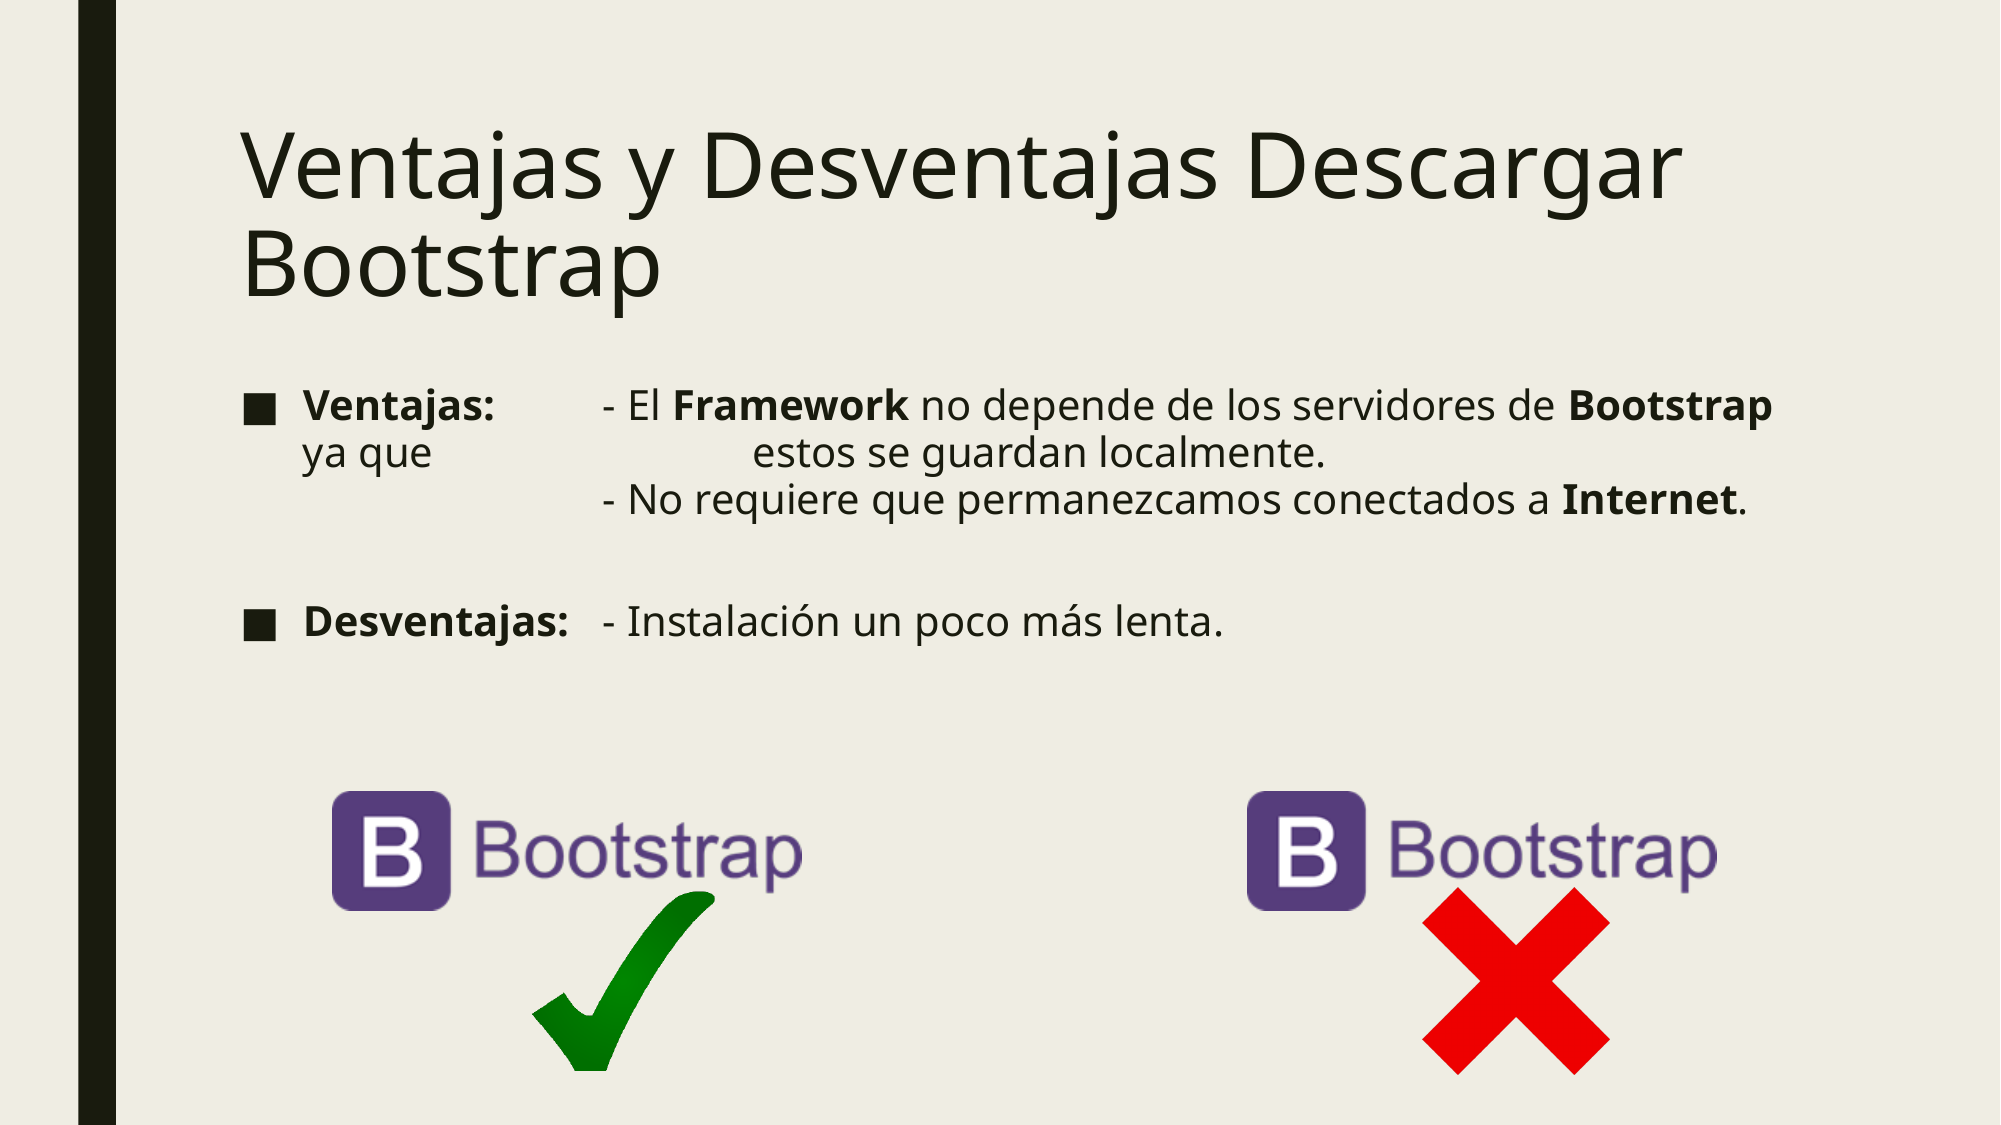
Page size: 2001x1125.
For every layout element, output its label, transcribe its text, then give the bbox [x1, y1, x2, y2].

title Ventajas y Desventajas Descargar Bootstrap [225, 112, 2000, 357]
picture [1247, 791, 1717, 1075]
picture [332, 791, 802, 1075]
list Ventajas: - El Framework no depende de los servidores de Bootstrap ya que estos se guardan localmente. - No requiere que permanezcamos conectados a Internet. Desventajas: - Instalación un poco más lenta. [225, 375, 1800, 963]
